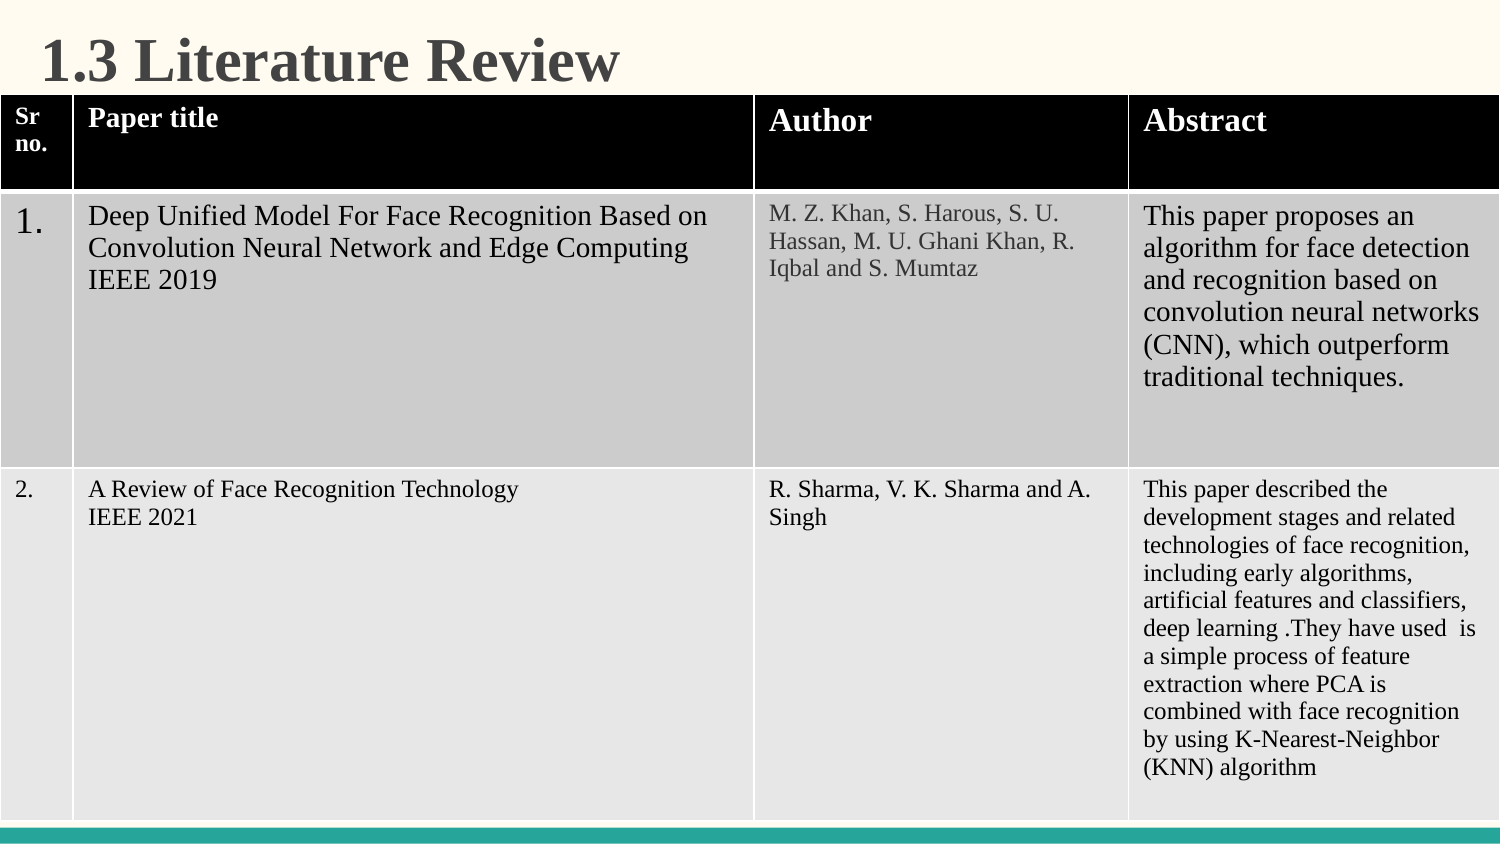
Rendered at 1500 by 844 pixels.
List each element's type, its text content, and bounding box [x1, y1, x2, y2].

table_header Sr no. [1, 95, 72, 189]
table_header Abstract [1129, 95, 1499, 189]
table_cell This paper proposes an algorithm for face detection and recognition based on convolution neural networks (CNN), which outperform traditional techniques. [1129, 194, 1499, 467]
table_cell 1. [1, 194, 72, 467]
table_cell A Review of Face Recognition Technology IEEE 2021 [74, 469, 753, 820]
table_cell 2. [1, 469, 72, 820]
table_header Author [755, 95, 1128, 189]
table_cell M. Z. Khan, S. Harous, S. U. Hassan, M. U. Ghani Khan, R. Iqbal and S. Mumtaz [755, 194, 1128, 467]
text_box 1.3 Literature Review [26, 4, 1424, 94]
table_header Paper title [74, 95, 753, 189]
table_cell Deep Unified Model For Face Recognition Based on Convolution Neural Network and Edge Computing IEEE 2019 [74, 194, 753, 467]
table_cell R. Sharma, V. K. Sharma and A. Singh [755, 469, 1128, 820]
table_cell This paper described the development stages and related technologies of face recognition, including early algorithms, artificial features and classifiers, deep learning .They have used is a simple process of feature extraction where PCA is combined with face recognition by using K-Nearest-Neighbor (KNN) algorithm [1129, 469, 1499, 820]
